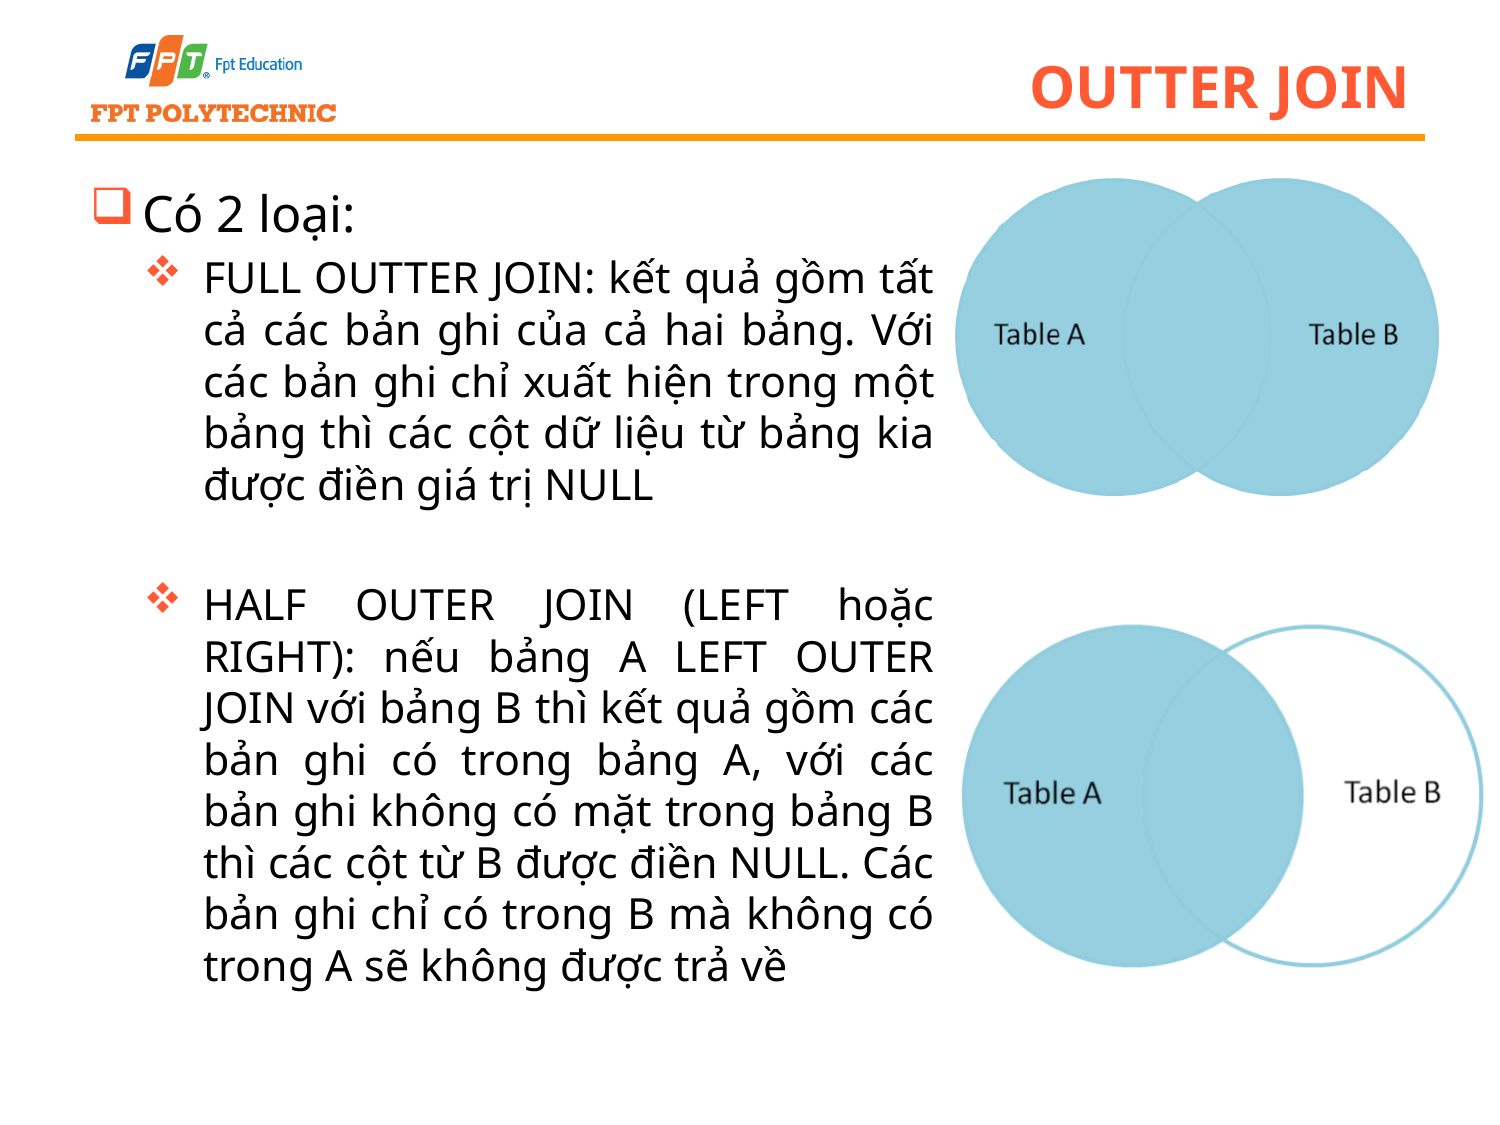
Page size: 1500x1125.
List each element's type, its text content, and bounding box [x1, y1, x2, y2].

picture [937, 162, 1451, 502]
title Outter join [337, 45, 1425, 125]
list Có 2 loại: FULL OUTTER JOIN: kết quả gồm tất cả các bản ghi của cả hai bảng. Với các bản ghi chỉ xuất hiện trong một bảng thì các cột dữ liệu từ bảng kia được điền giá trị NULL HALF OUTER JOIN (LEFT hoặc RIGHT): nếu bảng A LEFT OUTER JOIN với bảng B thì kết quả gồm các bản ghi có trong bảng A, với các bản ghi không có mặt trong bảng B thì các cột từ B được điền NULL. Các bản ghi chỉ có trong B mà không có trong A sẽ không được trả về [75, 174, 950, 1038]
picture [91, 35, 338, 122]
picture [943, 612, 1500, 982]
